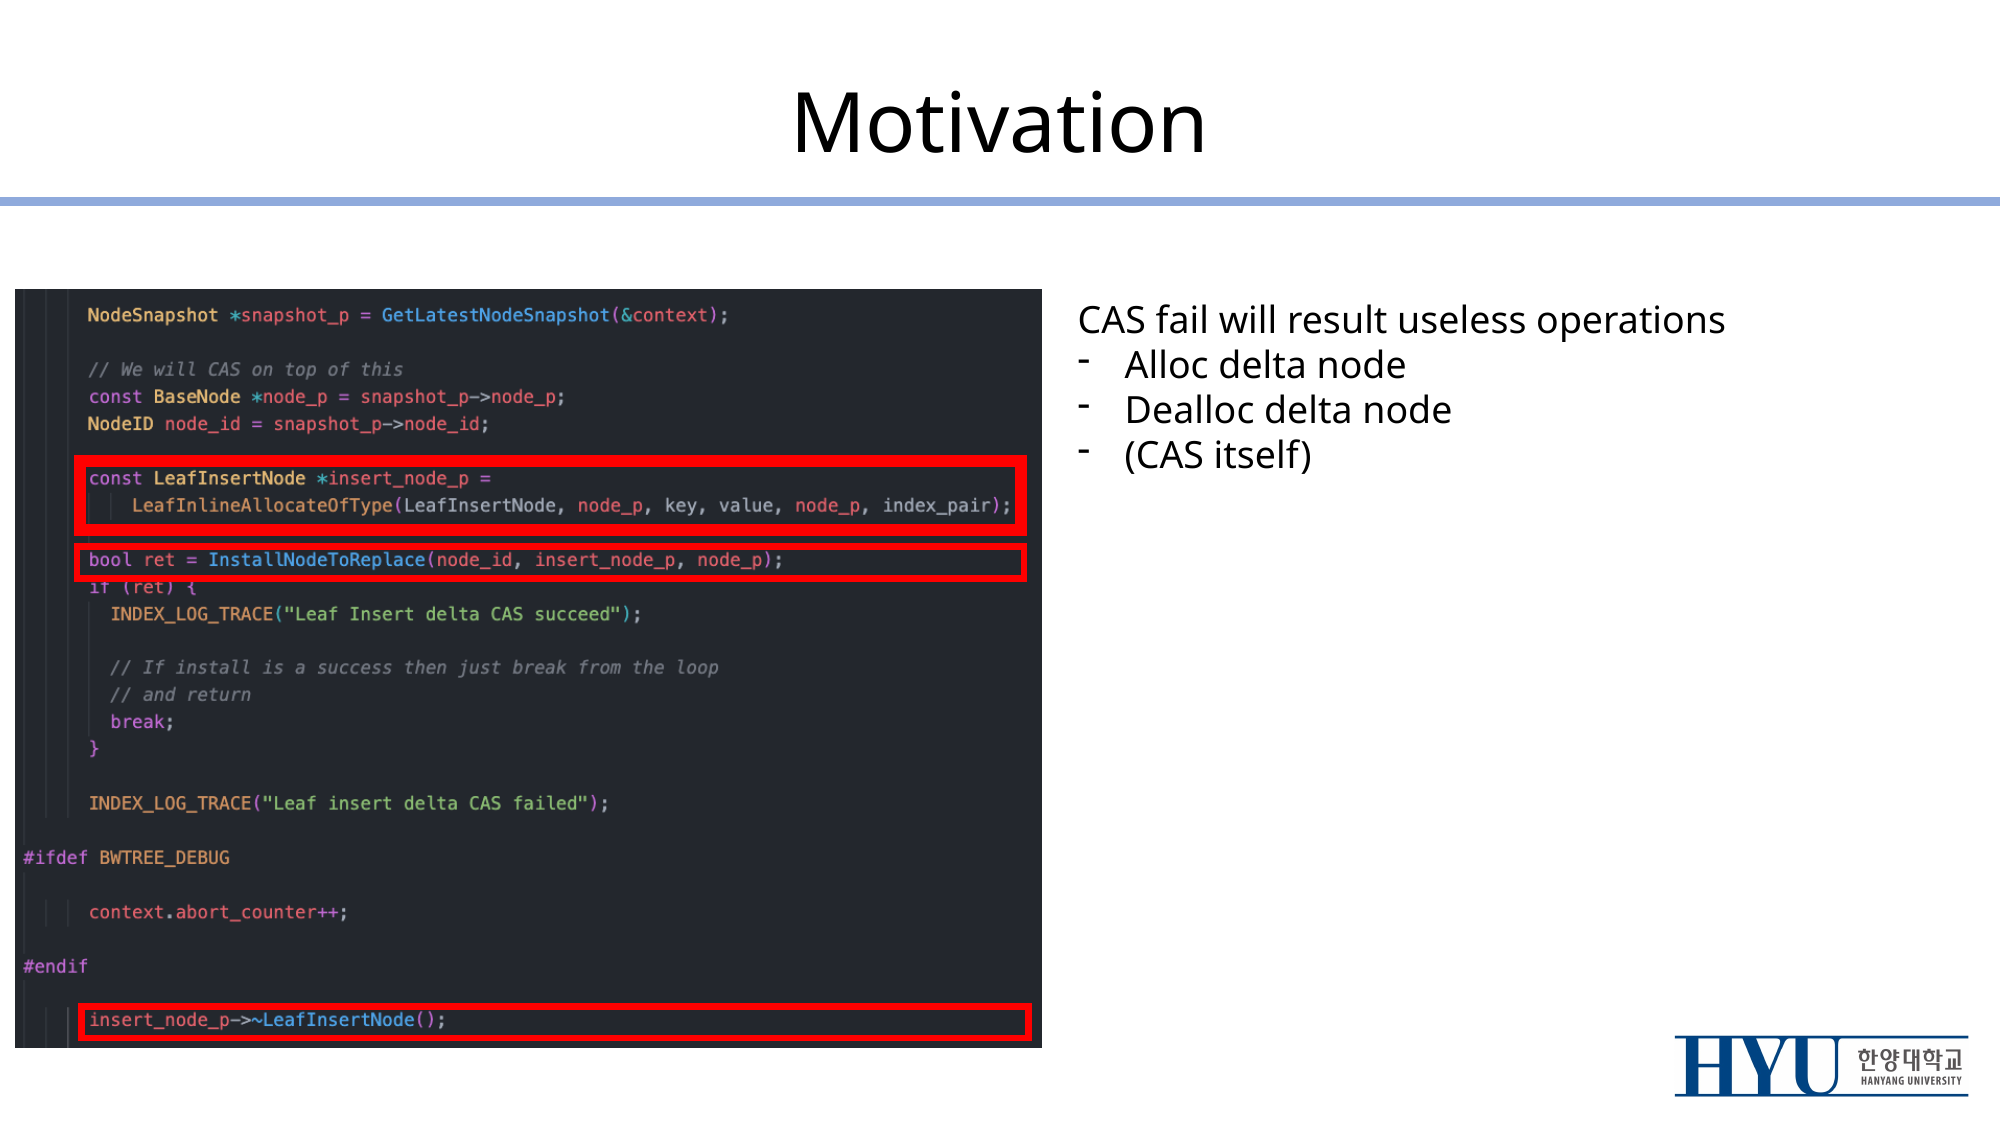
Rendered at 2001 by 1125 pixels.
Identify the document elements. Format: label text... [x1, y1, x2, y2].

title Motivation [247, 22, 1753, 179]
picture [1674, 1035, 1969, 1097]
picture [15, 289, 1042, 1049]
text_box CAS fail will result useless operations Alloc delta node Dealloc delta node (CAS itself) [1062, 288, 1742, 484]
